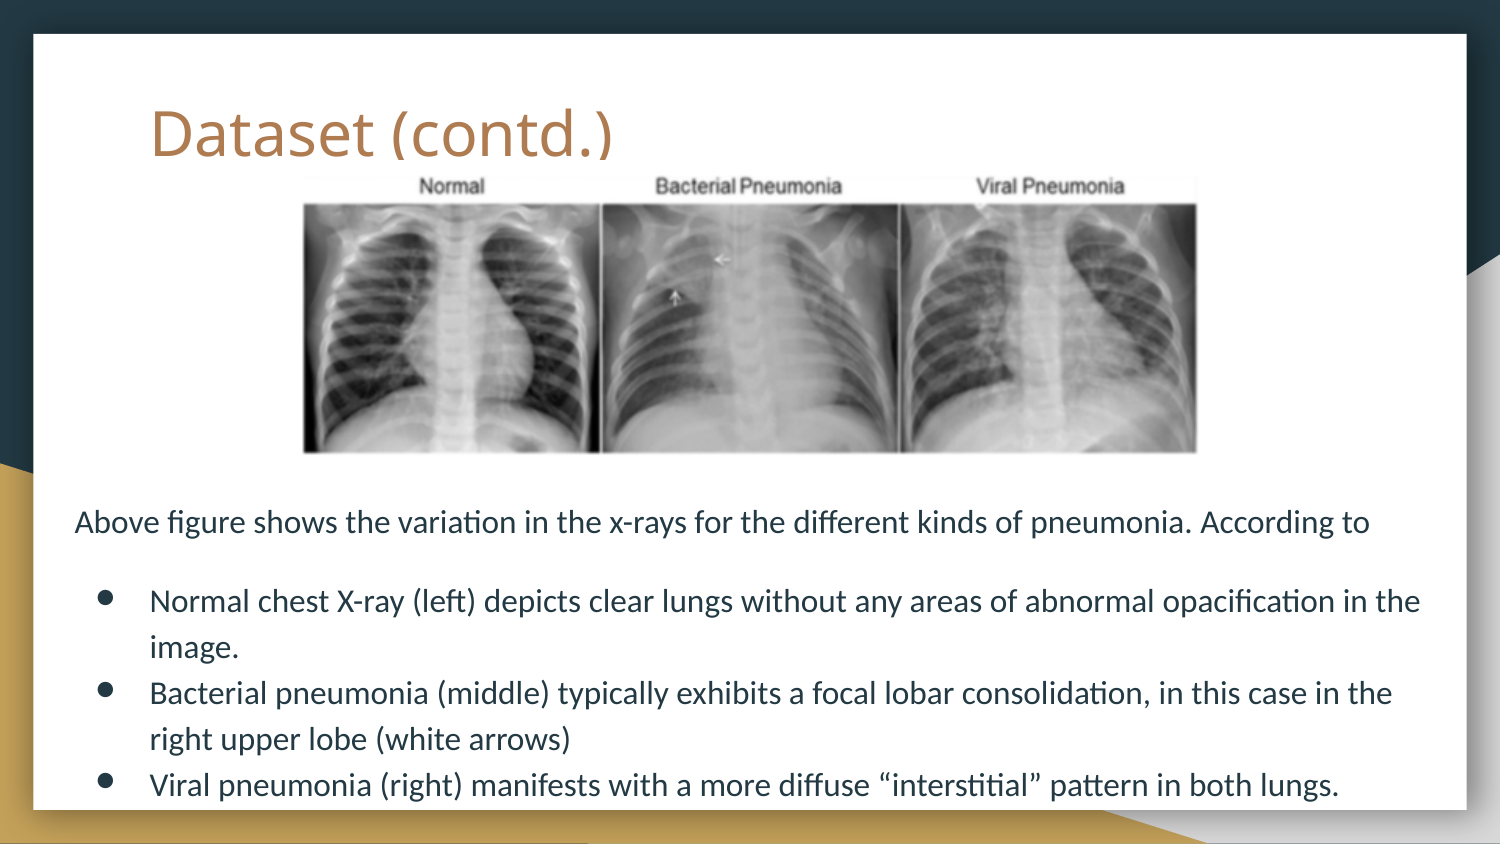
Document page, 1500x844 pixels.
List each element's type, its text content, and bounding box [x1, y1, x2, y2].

picture [287, 160, 1213, 466]
title Dataset (contd.) [134, 79, 1366, 236]
list Above figure shows the variation in the x-rays for the different kinds of pneumonia. According to Normal chest X-ray (left) depicts clear lungs without any areas of abnormal opacification in the image. Bacterial pneumonia (middle) typically exhibits a focal lobar consolidation, in this case in the right upper lobe (white arrows) Viral pneumonia (right) manifests with a more diffuse “interstitial” pattern in both lungs. [59, 326, 1458, 729]
